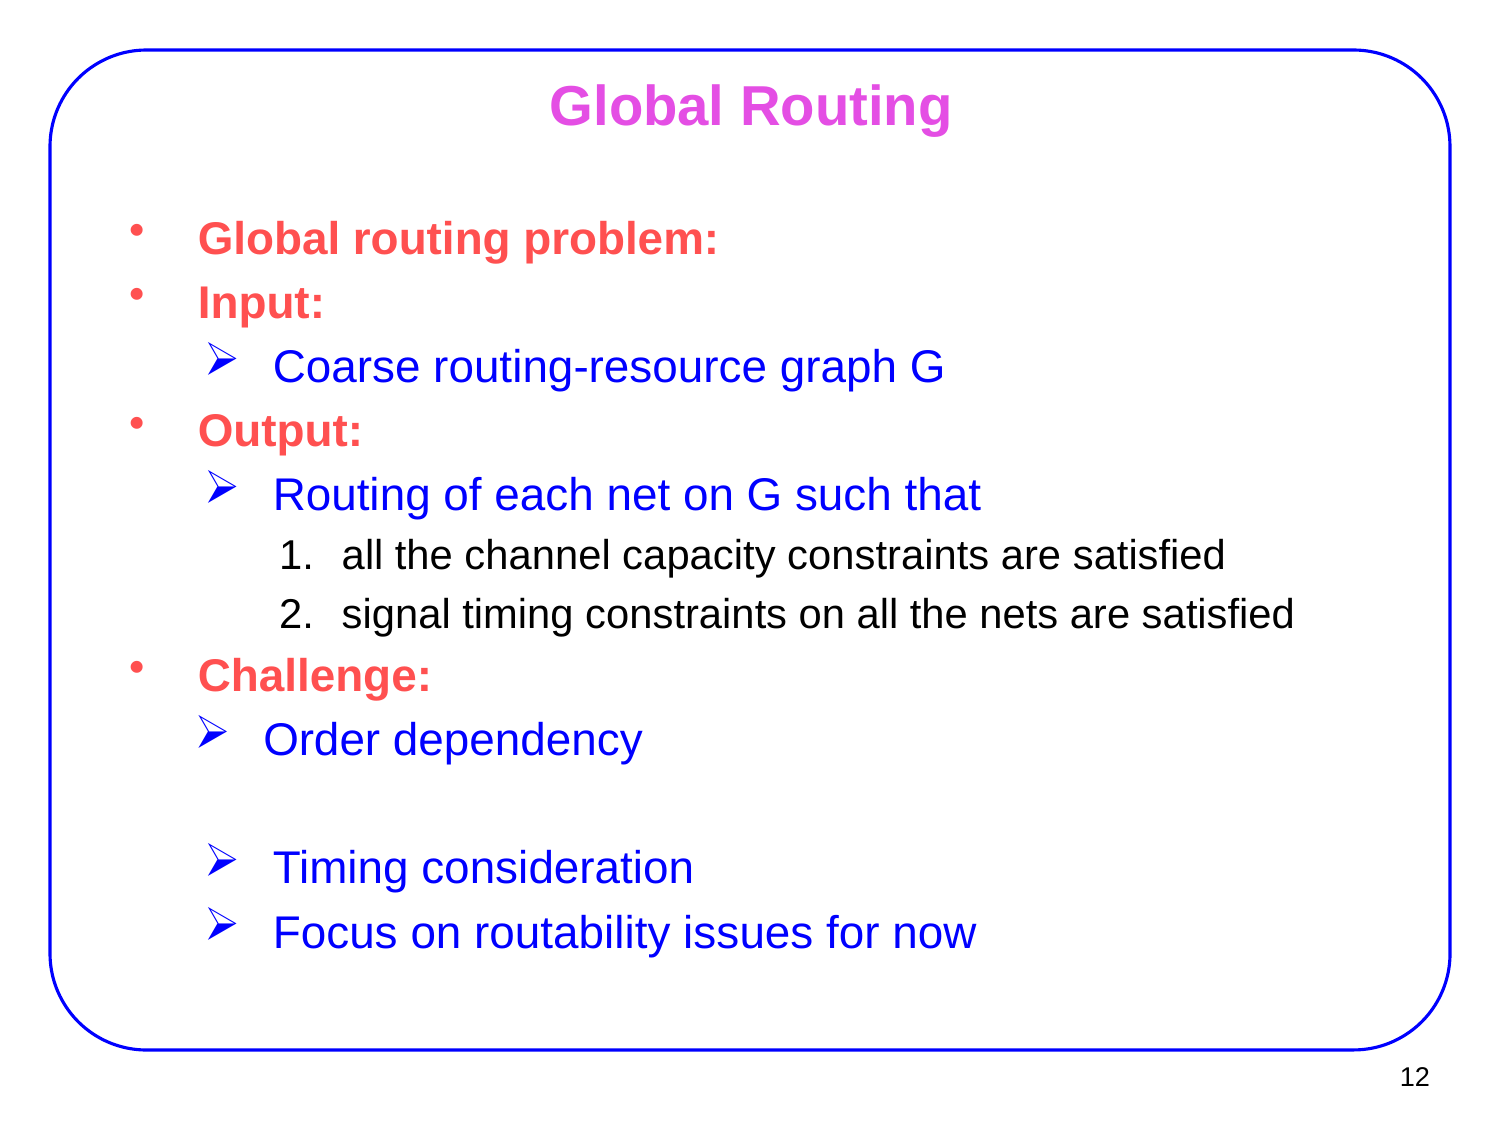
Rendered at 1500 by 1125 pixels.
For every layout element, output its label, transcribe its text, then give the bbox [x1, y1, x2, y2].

list Global routing problem: Input: Coarse routing-resource graph G Output: Routing of each net on G such that all the channel capacity constraints are satisfied signal timing constraints on all the nets are satisfied Challenge: Order dependency Timing consideration Focus on routability issues for now [112, 200, 1388, 963]
slide_number 12 [1351, 1047, 1444, 1104]
title Global Routing [113, 66, 1389, 140]
